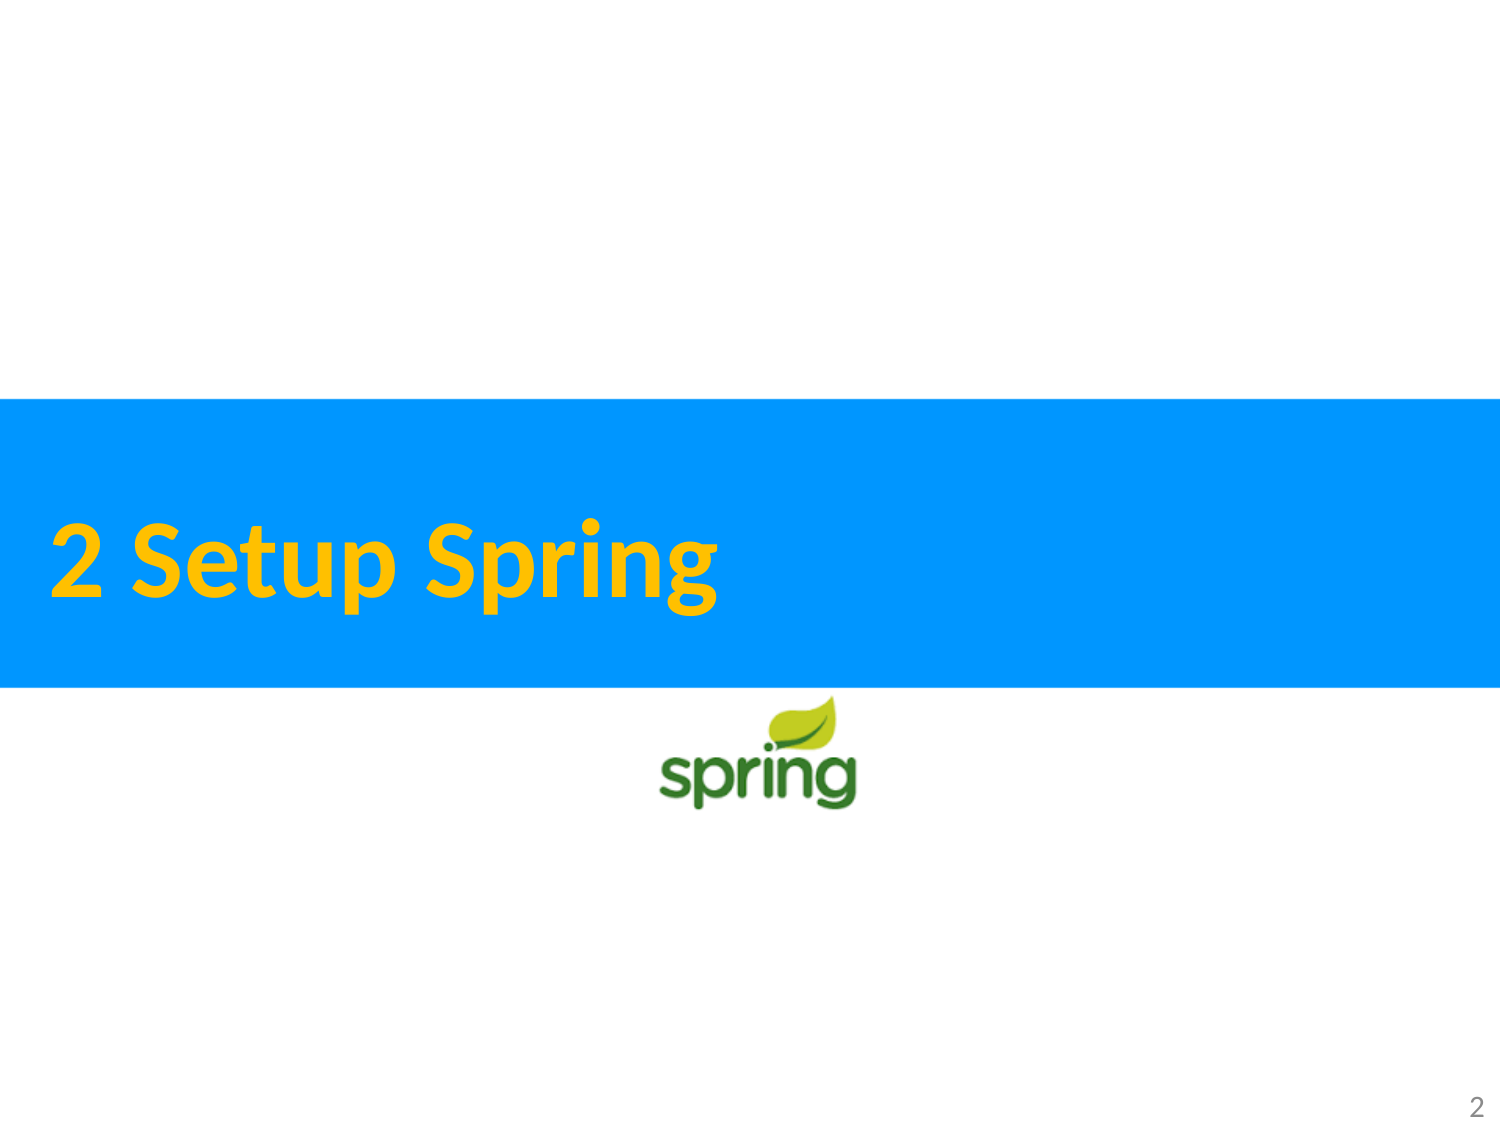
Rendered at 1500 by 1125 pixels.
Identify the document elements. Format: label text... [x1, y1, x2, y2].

slide_number 2 [1162, 1074, 1500, 1125]
picture [0, 0, 1500, 1125]
text_box 2 Setup Spring [33, 477, 1467, 627]
